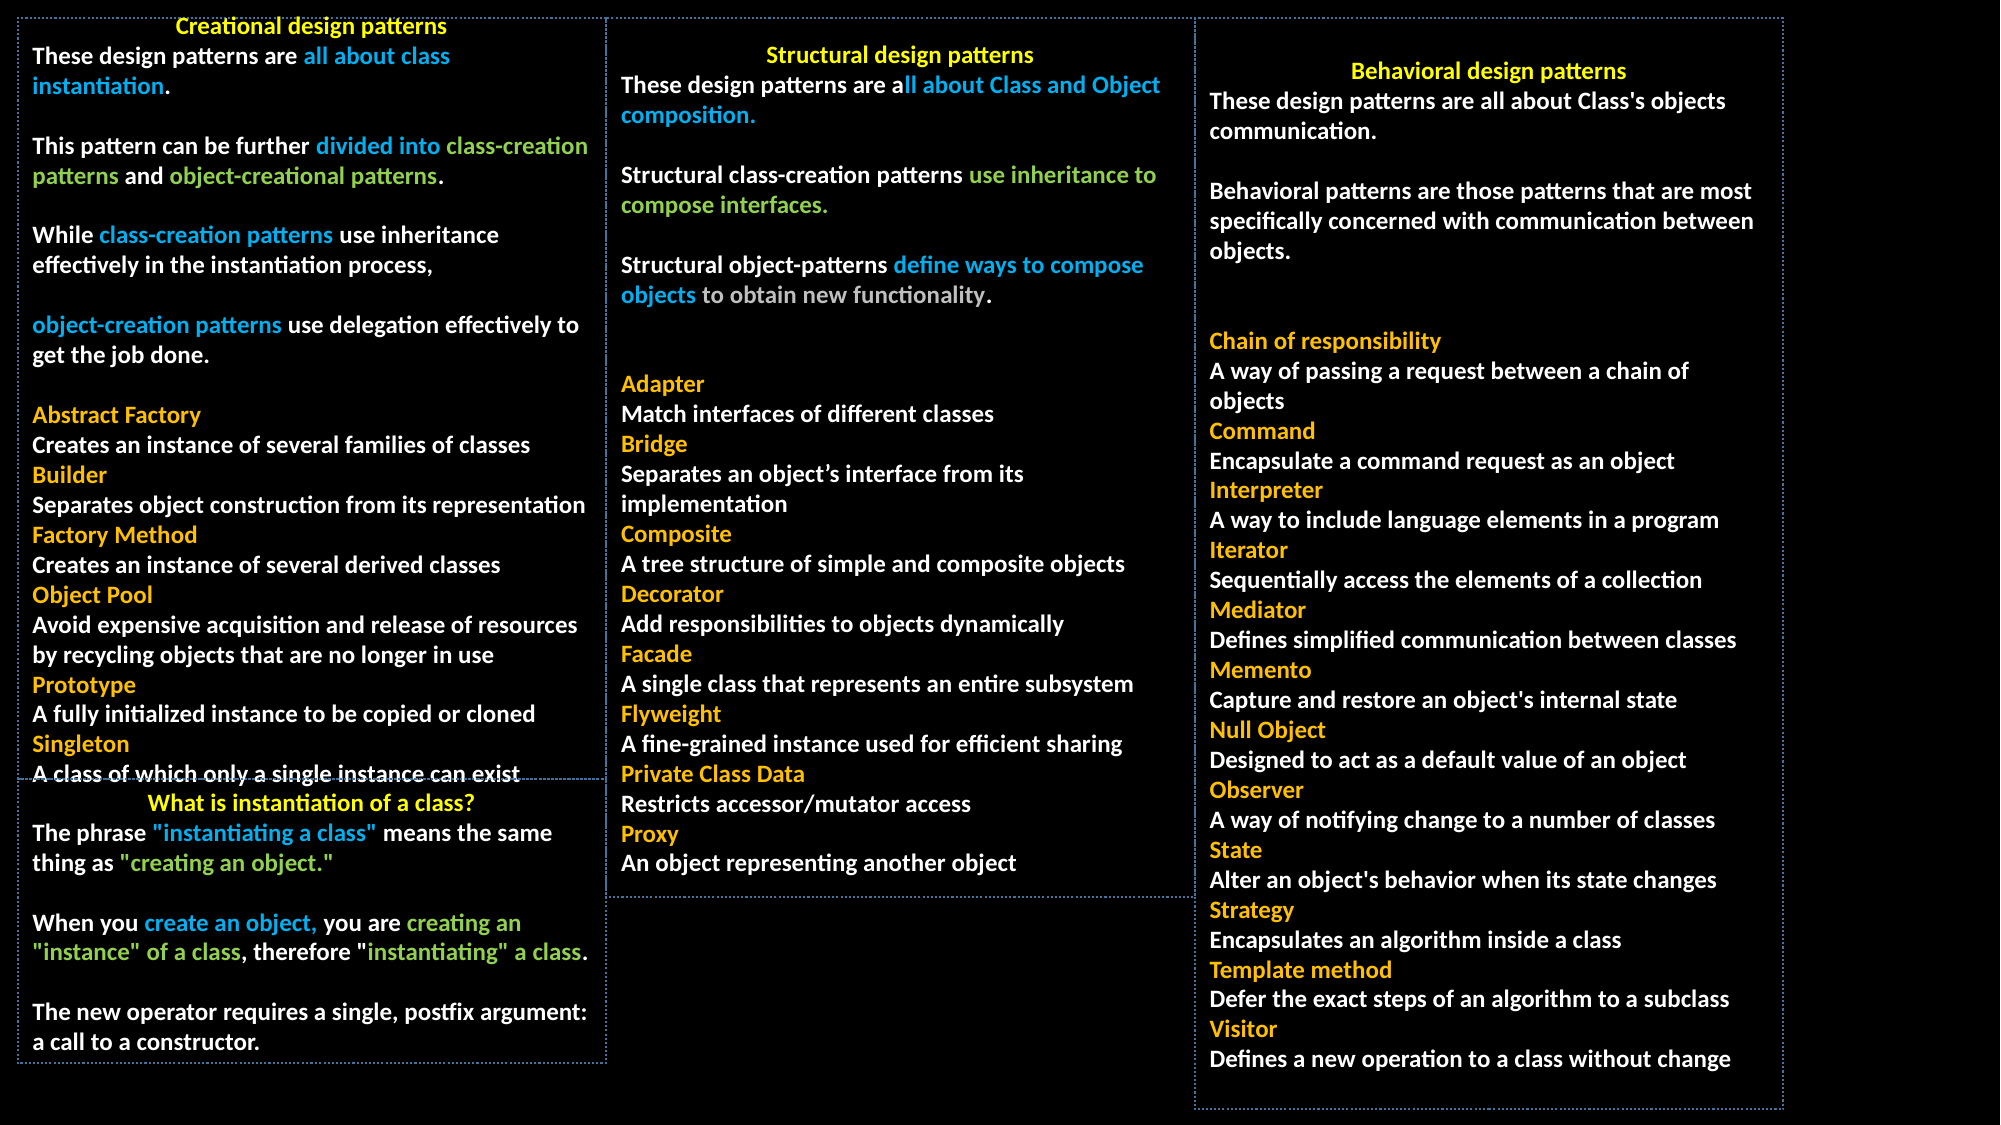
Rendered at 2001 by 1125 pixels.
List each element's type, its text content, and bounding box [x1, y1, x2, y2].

text_box Behavioral design patterns These design patterns are all about Class's objects communication. Behavioral patterns are those patterns that are most specifically concerned with communication between objects. Chain of responsibility A way of passing a request between a chain of objects Command Encapsulate a command request as an object Interpreter A way to include language elements in a program Iterator Sequentially access the elements of a collection Mediator Defines simplified communication between classes Memento Capture and restore an object's internal state Null Object Designed to act as a default value of an object Observer A way of notifying change to a number of classes State Alter an object's behavior when its state changes Strategy Encapsulates an algorithm inside a class Template method Defer the exact steps of an algorithm to a subclass Visitor Defines a new operation to a class without change [1194, 17, 1784, 1110]
text_box Structural design patterns These design patterns are all about Class and Object composition. Structural class-creation patterns use inheritance to compose interfaces. Structural object-patterns define ways to compose objects to obtain new functionality. Adapter Match interfaces of different classes Bridge Separates an object’s interface from its implementation Composite A tree structure of simple and composite objects Decorator Add responsibilities to objects dynamically Facade A single class that represents an entire subsystem Flyweight A fine-grained instance used for efficient sharing Private Class Data Restricts accessor/mutator access Proxy An object representing another object [605, 17, 1194, 898]
text_box Creational design patterns These design patterns are all about class instantiation. This pattern can be further divided into class-creation patterns and object-creational patterns. While class-creation patterns use inheritance effectively in the instantiation process, object-creation patterns use delegation effectively to get the job done. Abstract Factory Creates an instance of several families of classes Builder Separates object construction from its representation Factory Method Creates an instance of several derived classes Object Pool Avoid expensive acquisition and release of resources by recycling objects that are no longer in use Prototype A fully initialized instance to be copied or cloned Singleton A class of which only a single instance can exist [17, 17, 607, 778]
text_box What is instantiation of a class? The phrase "instantiating a class" means the same thing as "creating an object." When you create an object, you are creating an "instance" of a class, therefore "instantiating" a class. The new operator requires a single, postfix argument: a call to a constructor. [17, 778, 607, 1064]
